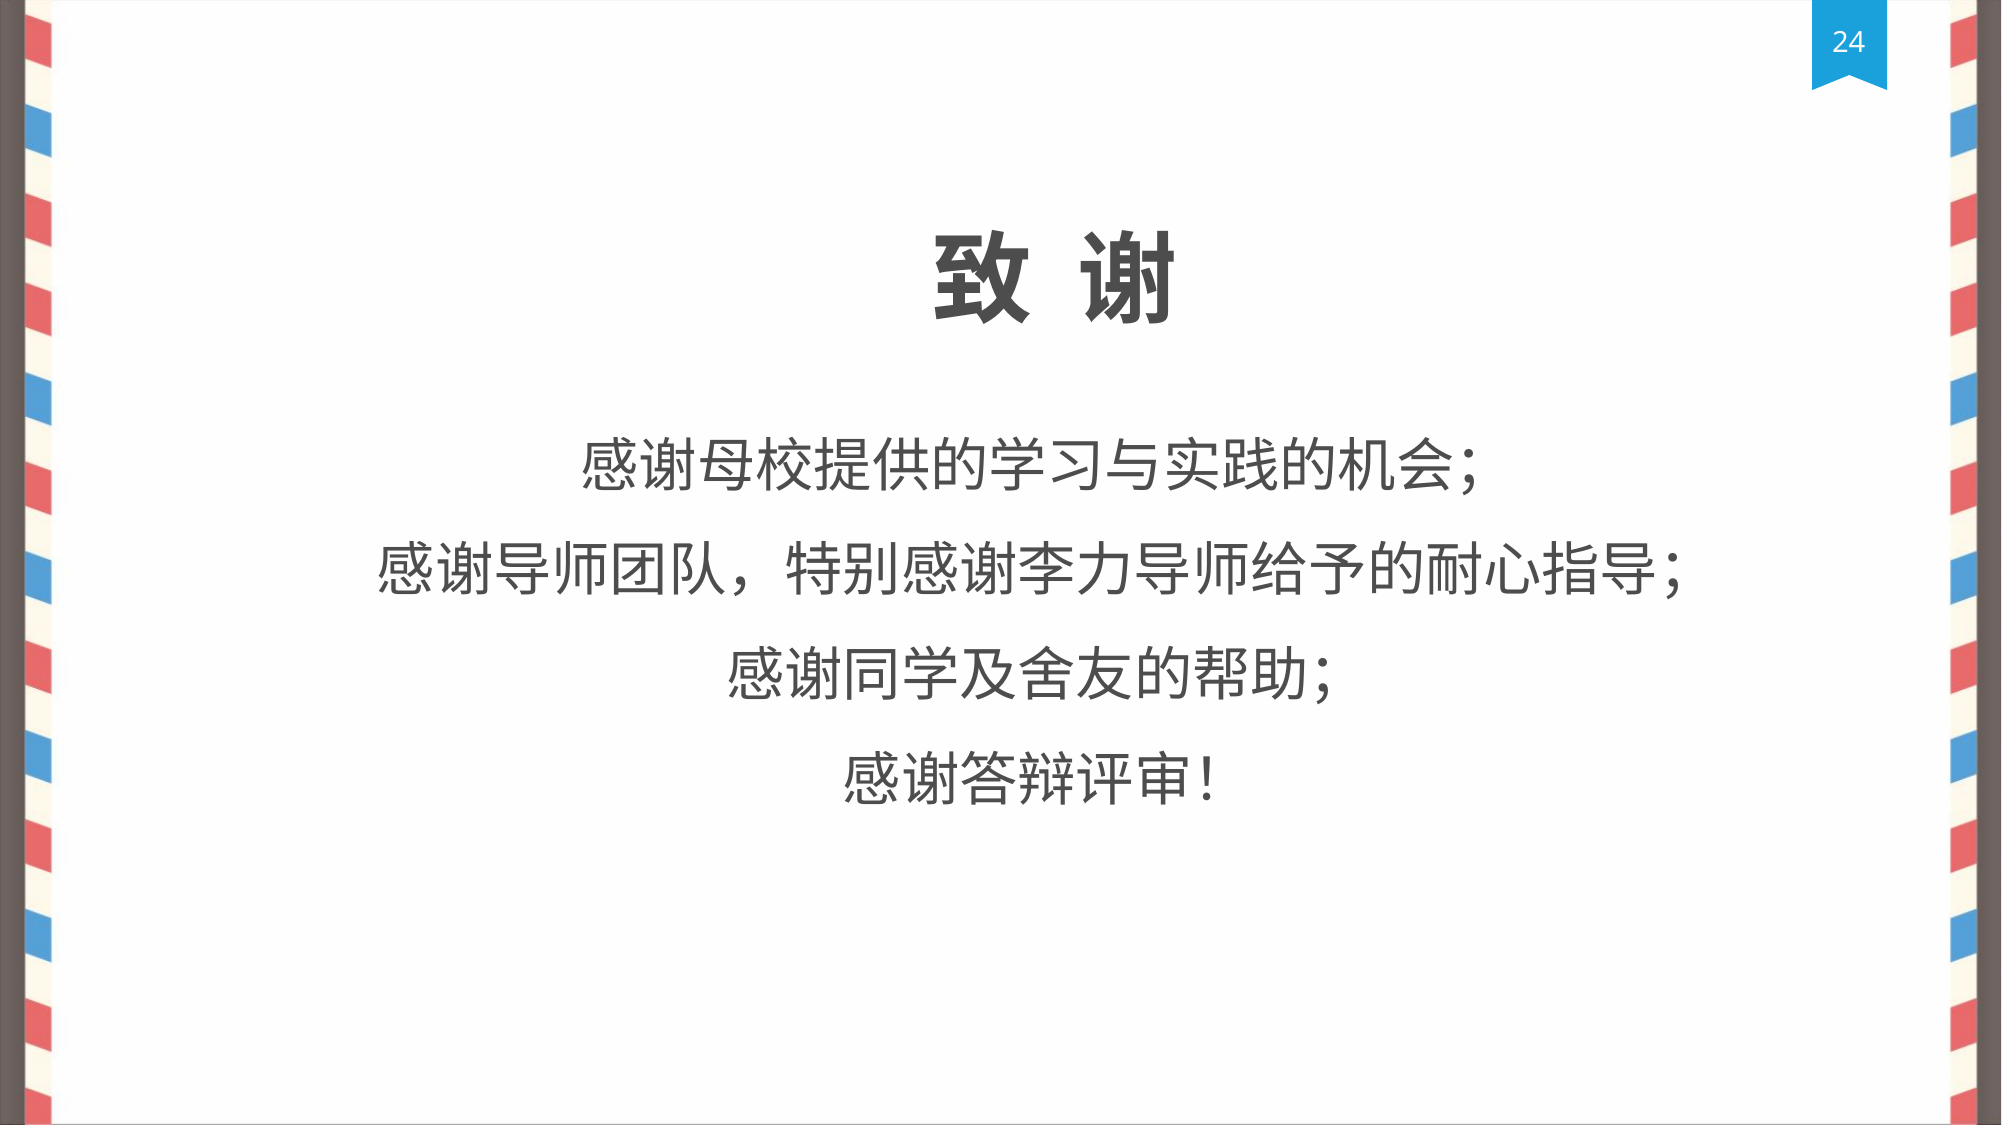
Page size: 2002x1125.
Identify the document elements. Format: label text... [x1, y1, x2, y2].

text_box 感谢母校提供的学习与实践的机会； 感谢导师团队，特别感谢李力导师给予的耐心指导； 感谢同学及舍友的帮助； 感谢答辩评审！ [183, 385, 1910, 820]
picture [0, 0, 2002, 1125]
text_box 致 谢 [917, 208, 1193, 343]
